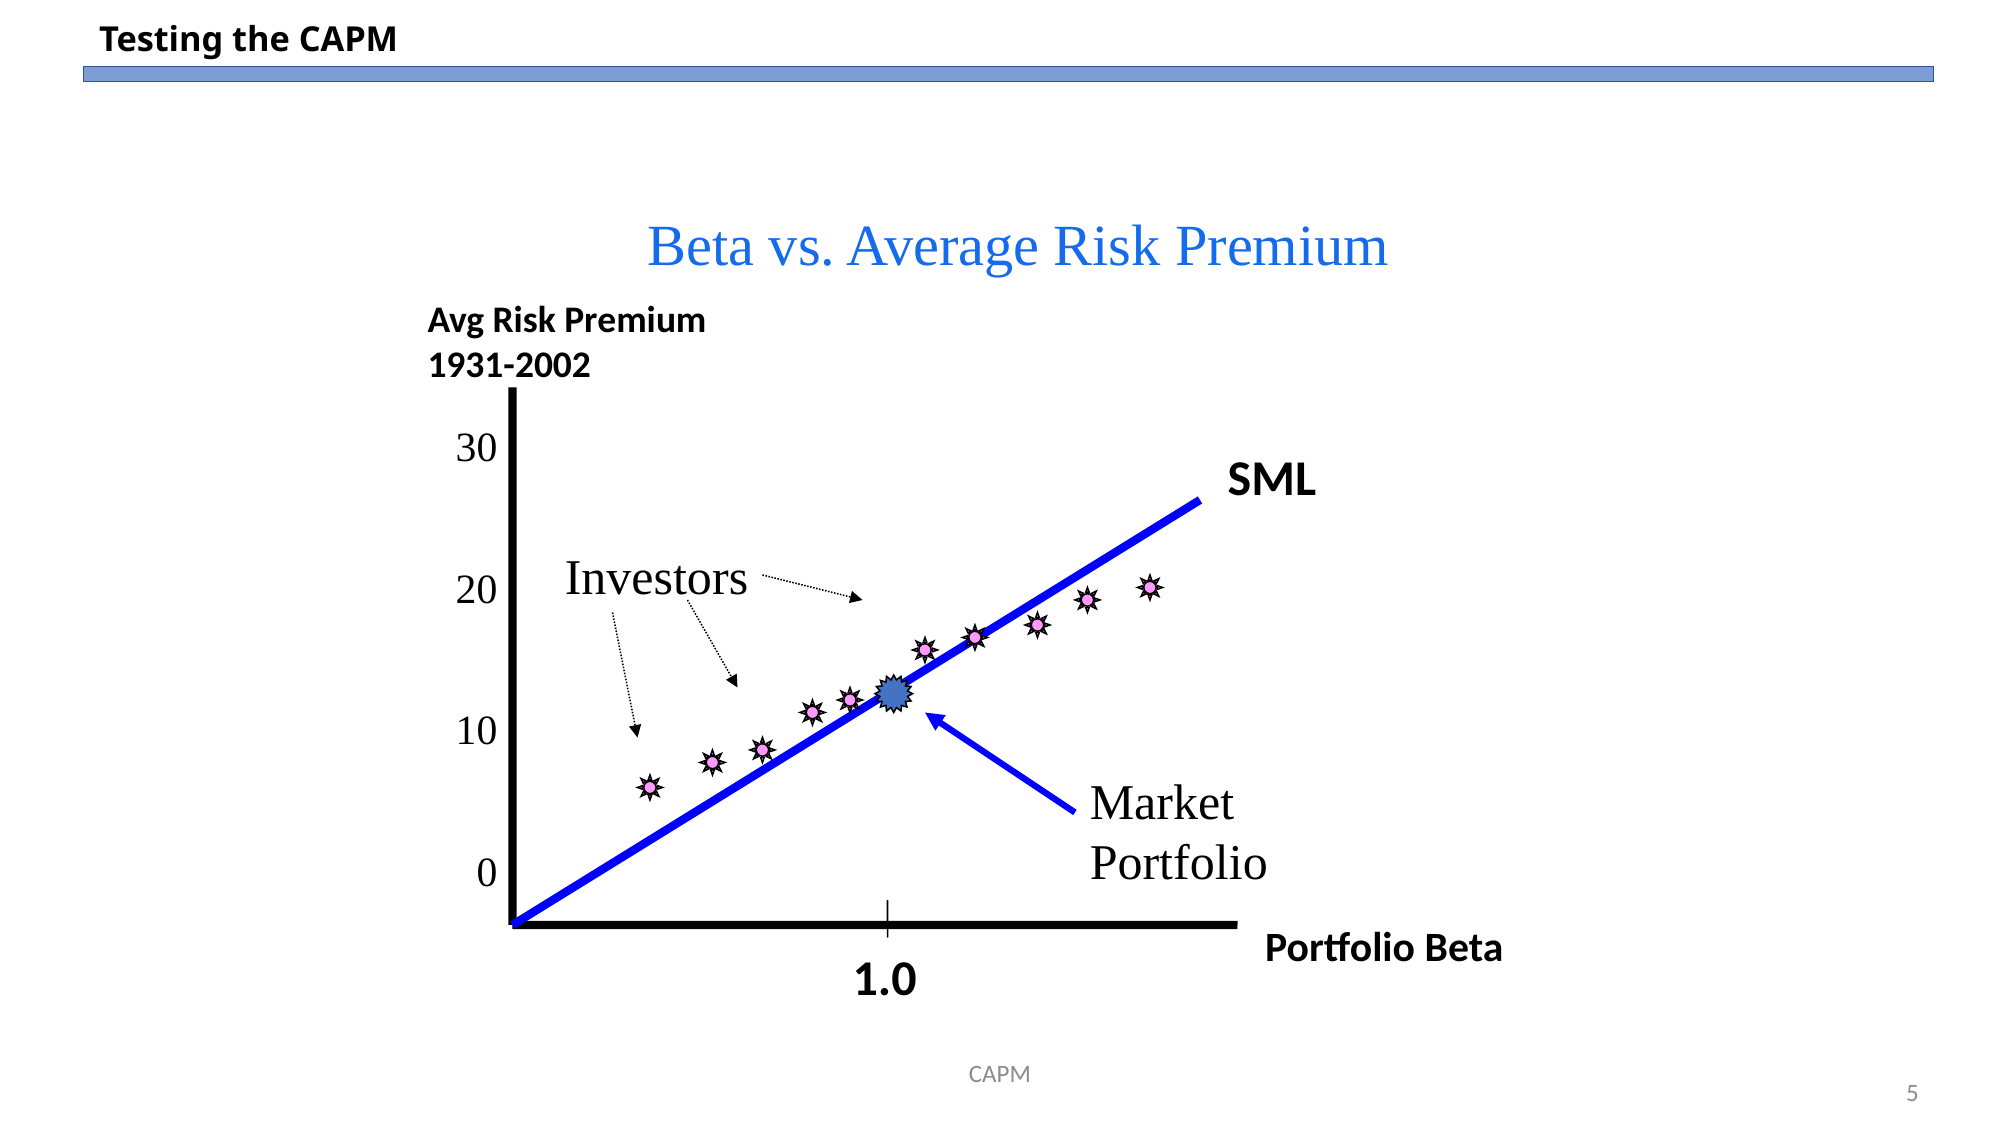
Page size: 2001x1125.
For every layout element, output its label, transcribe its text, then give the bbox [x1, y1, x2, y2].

text_box [912, 637, 938, 663]
text_box 30 20 10 0 [374, 412, 513, 903]
text_box [837, 687, 863, 713]
title Testing the CAPM [83, 6, 1935, 67]
text_box [1074, 587, 1100, 613]
text_box SML [1212, 437, 1538, 513]
text_box 1.0 [837, 937, 950, 1013]
text_box [1137, 575, 1163, 601]
text_box Avg Risk Premium 1931-2002 [412, 287, 775, 393]
text_box [1025, 612, 1051, 638]
text_box [875, 675, 913, 713]
text_box Portfolio Beta [1250, 912, 1575, 978]
text_box Market Portfolio [1074, 762, 1338, 898]
text_box Investors [549, 537, 813, 613]
text_box [725, 669, 738, 688]
text_box [924, 712, 1076, 813]
text_box [962, 624, 988, 650]
text_box [800, 699, 826, 725]
slide_number 5 [1834, 1061, 1934, 1122]
text_box [699, 750, 725, 775]
text_box Beta vs. Average Risk Premium [574, 200, 1463, 285]
text_box [628, 715, 642, 738]
footer CAPM [662, 1042, 1338, 1103]
text_box [637, 774, 663, 800]
text_box [833, 590, 863, 604]
text_box [750, 737, 775, 763]
